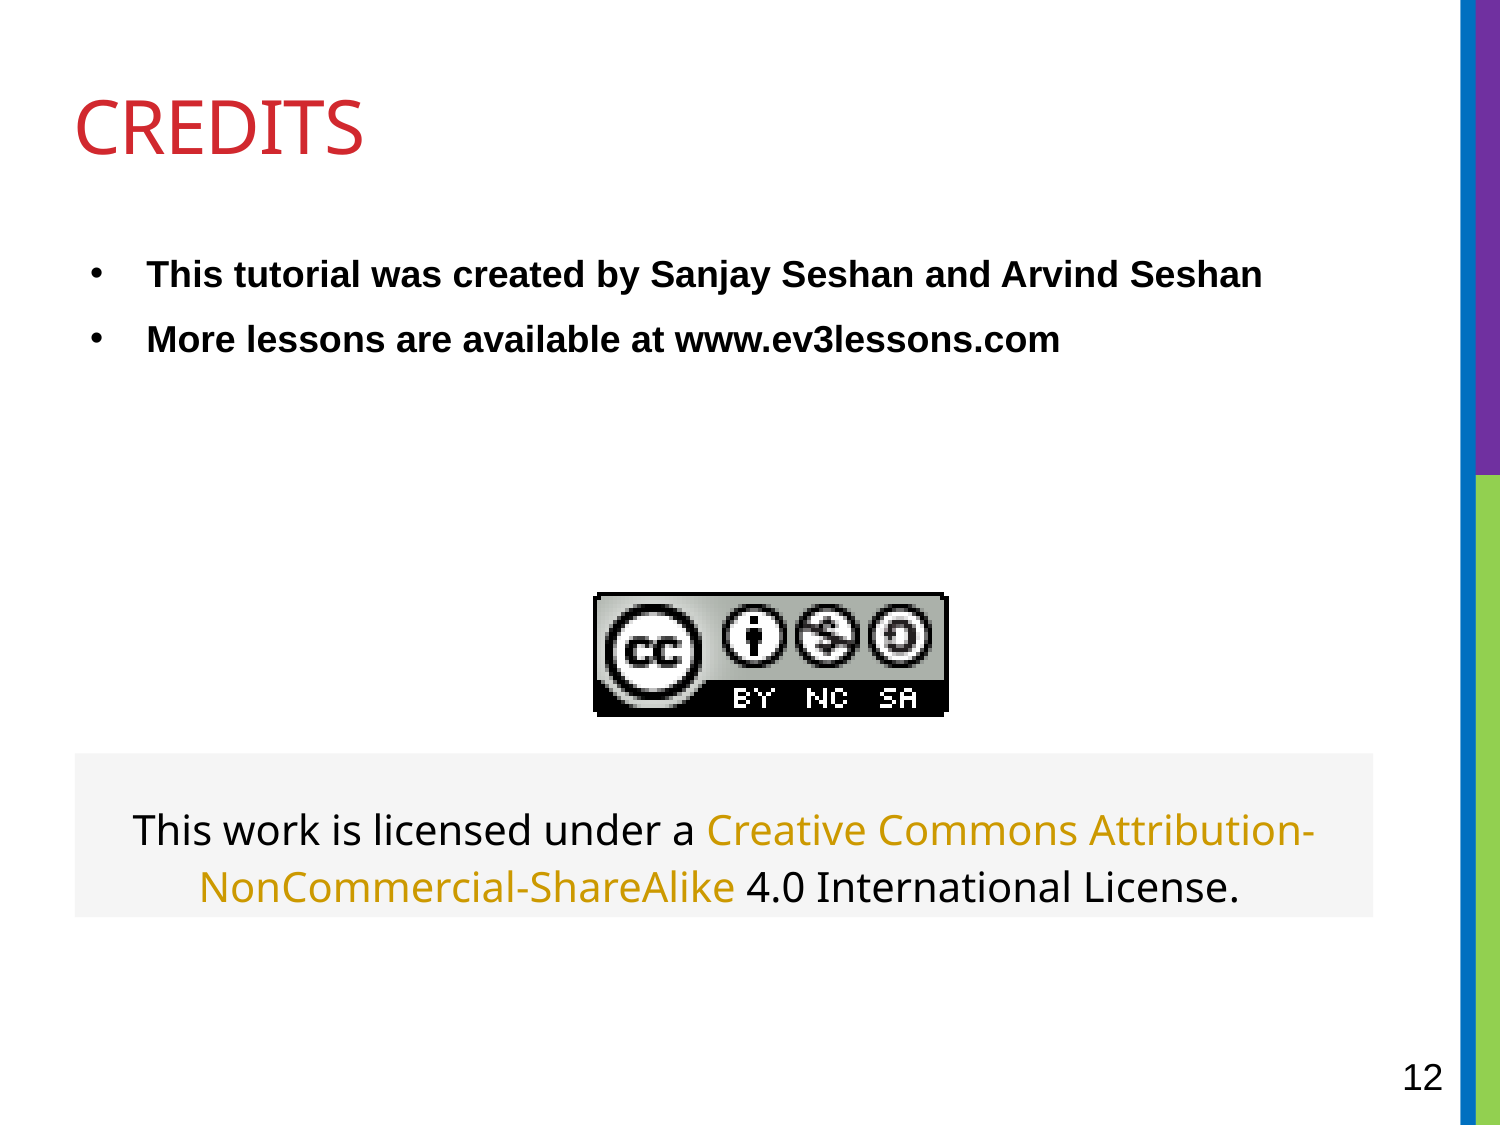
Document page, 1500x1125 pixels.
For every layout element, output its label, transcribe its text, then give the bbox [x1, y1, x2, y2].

picture [593, 591, 949, 718]
list This tutorial was created by Sanjay Seshan and Arvind Seshan More lessons are available at www.ev3lessons.com [75, 242, 1428, 999]
title CREDITS [58, 72, 1412, 297]
slide_number 12 [1387, 1045, 1491, 1106]
text_box This work is licensed under a Creative Commons Attribution-NonCommercial-ShareAlike 4.0 International License. [74, 753, 1374, 918]
